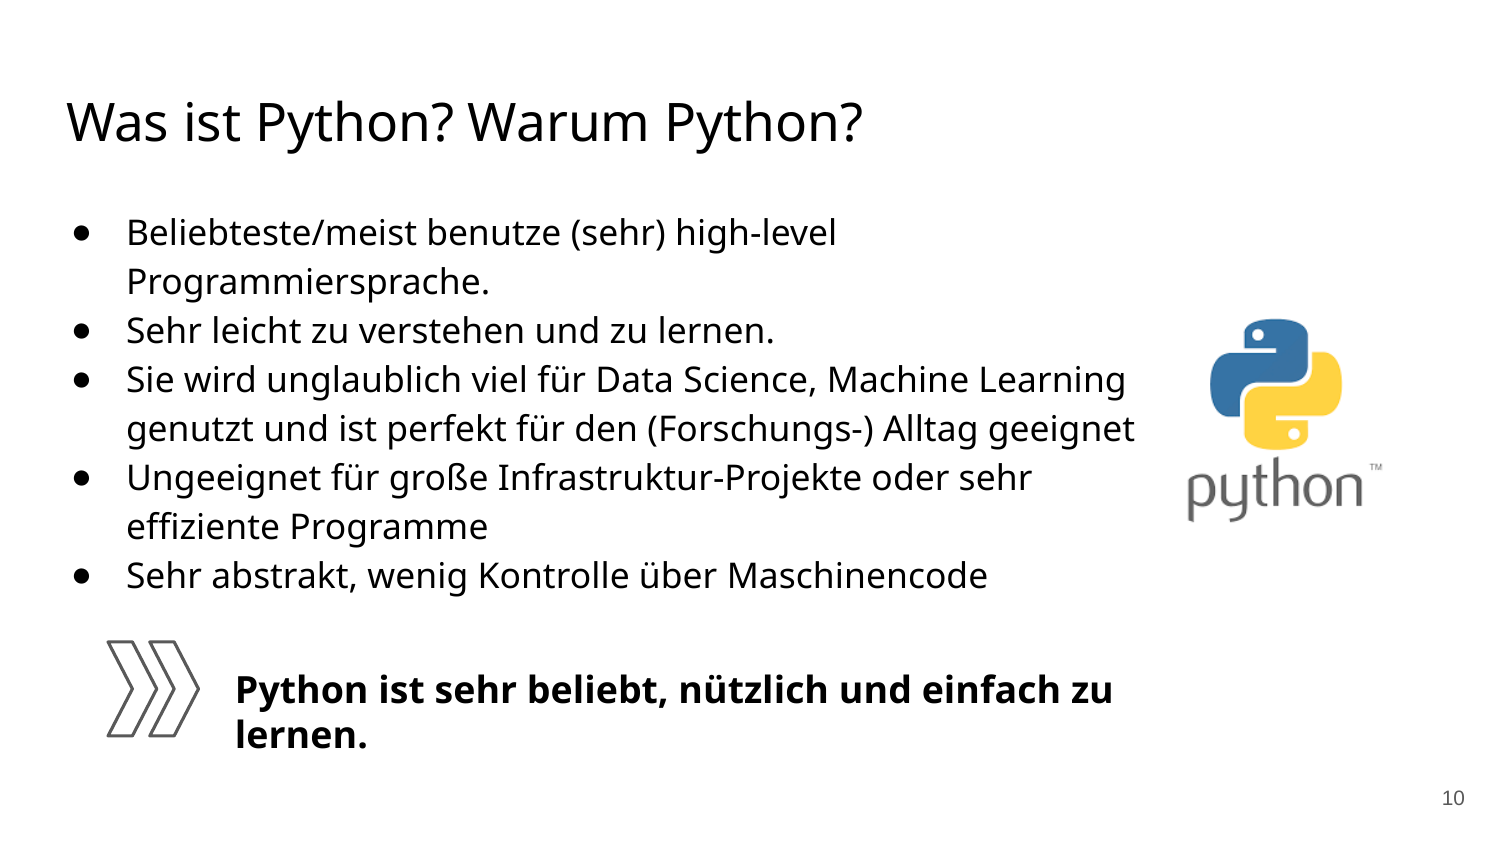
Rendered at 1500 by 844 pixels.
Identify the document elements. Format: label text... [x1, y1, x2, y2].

text_box Python ist sehr beliebt, nützlich und einfach zu lernen. [220, 651, 1261, 771]
list Beliebteste/meist benutze (sehr) high-level Programmiersprache. Sehr leicht zu verstehen und zu lernen. Sie wird unglaublich viel für Data Science, Machine Learning genutzt und ist perfekt für den (Forschungs-) Alltag geeignet Ungeeignet für große Infrastruktur-Projekte oder sehr effiziente Programme Sehr abstrakt, wenig Kontrolle über Maschinencode [51, 189, 1156, 642]
text_box [149, 641, 199, 736]
slide_number ‹#› [1389, 764, 1480, 830]
title Was ist Python? Warum Python? [51, 72, 1449, 167]
picture [1175, 317, 1391, 527]
text_box [108, 641, 157, 736]
